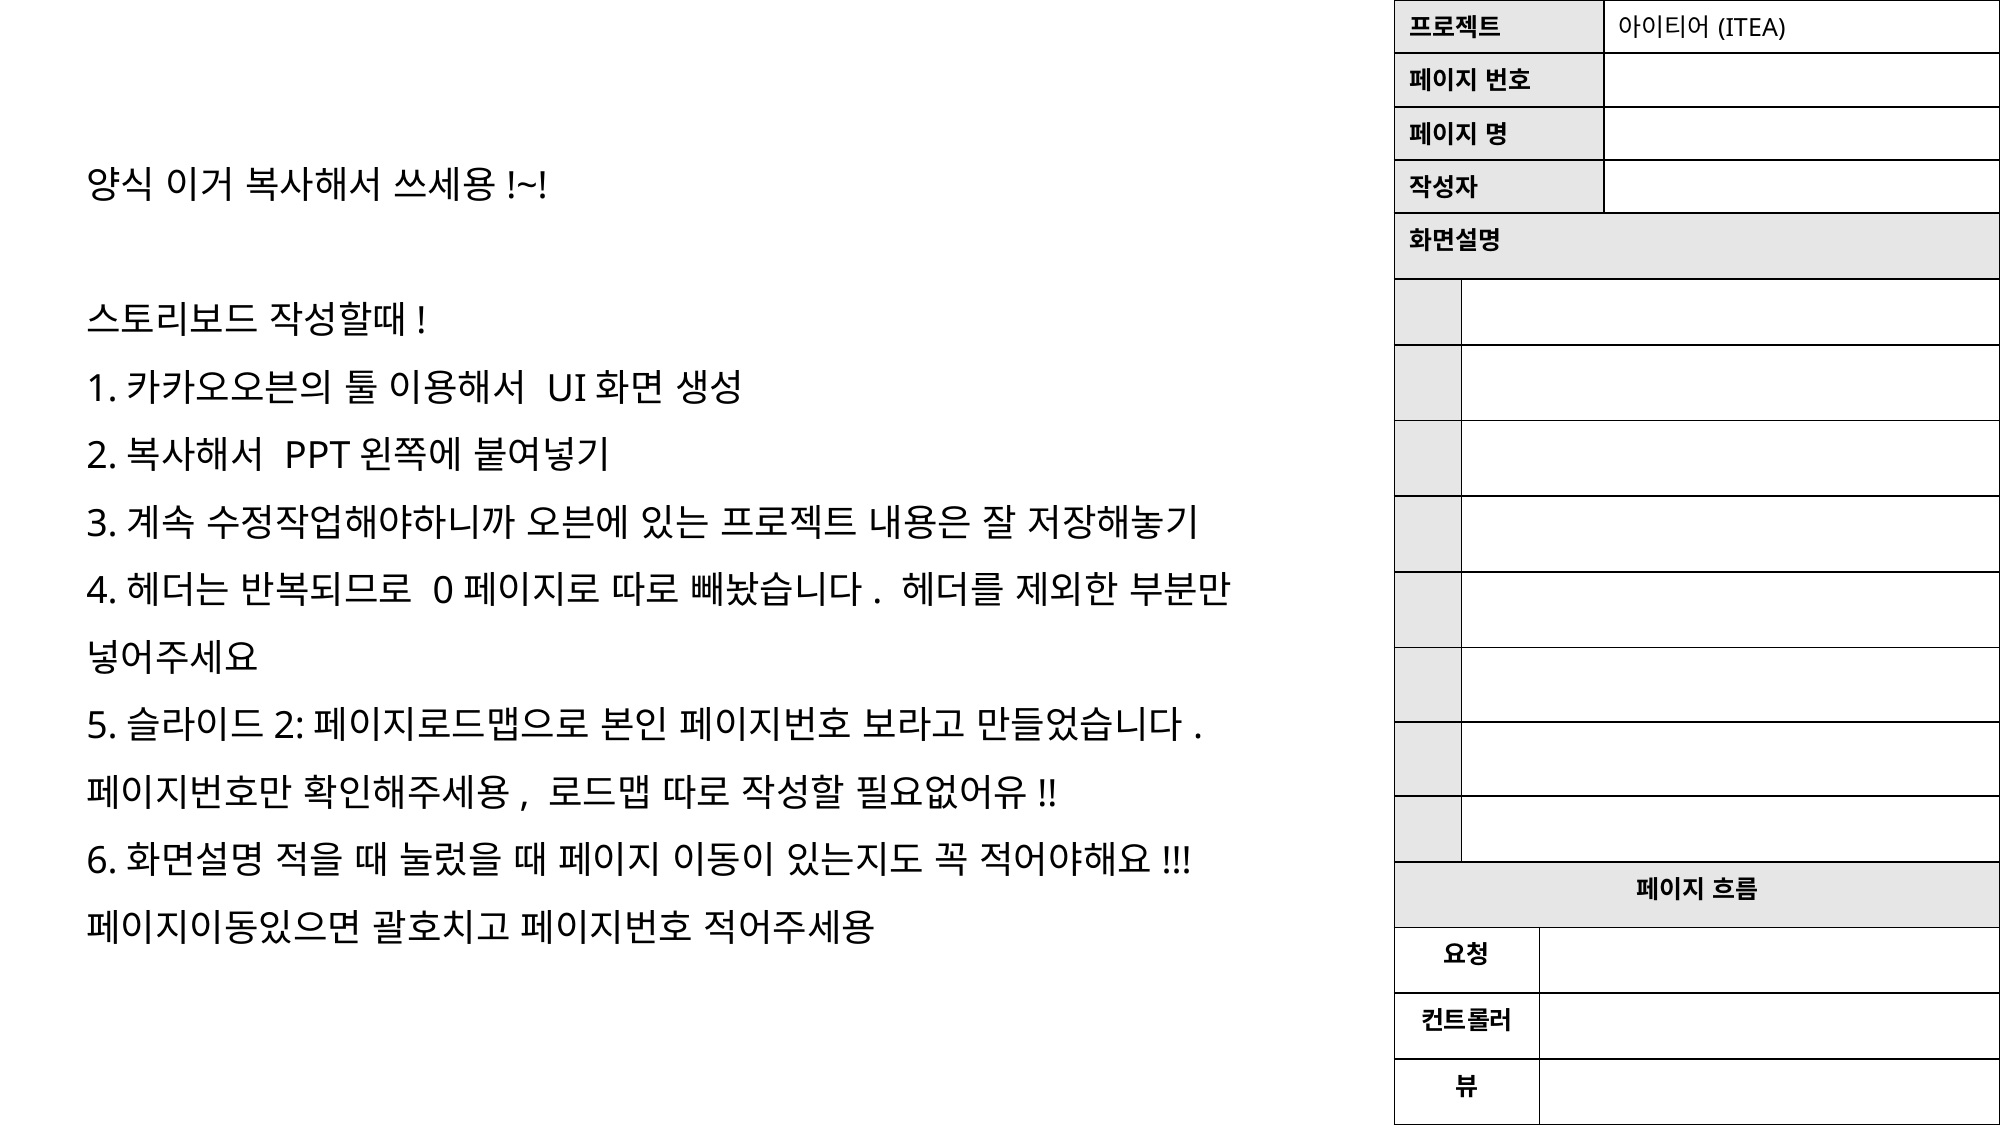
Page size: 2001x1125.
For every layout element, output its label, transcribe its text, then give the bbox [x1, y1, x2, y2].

table_cell [1462, 346, 1999, 420]
table_cell [1395, 797, 1461, 861]
text_box 양식 이거 복사해서 쓰세용!~! 스토리보드 작성할때! 1.카카오오븐의 툴 이용해서 UI화면 생성 2.복사해서 PPT왼쪽에 붙여넣기 3.계속 수정작업해야하니까 오븐에 있는 프로젝트 내용은 잘 저장해놓기 4.헤더는 반복되므로 0페이지로 따로 빼놨습니다. 헤더를 제외한 부분만 넣어주세요 5.슬라이드2:페이지로드맵으로 본인 페이지번호 보라고 만들었습니다. 페이지번호만 확인해주세용, 로드맵 따로 작성할 필요없어유!! 6.화면설명 적을 때 눌렀을 때 페이지 이동이 있는지도 꼭 적어야해요!!! 페이지이동있으면 괄호치고 페이지번호 적어주세용 [71, 131, 1319, 956]
table_cell [1540, 1060, 1999, 1124]
table_cell [1395, 573, 1461, 647]
table_cell 작성자 [1395, 161, 1603, 212]
table_cell 요청 [1395, 928, 1539, 992]
table_cell [1395, 497, 1461, 571]
table_cell [1395, 346, 1461, 420]
table_cell 뷰 [1395, 1060, 1539, 1124]
table_cell [1605, 108, 1999, 159]
table_cell [1462, 648, 1999, 721]
table_cell [1462, 723, 1999, 795]
table_cell [1605, 161, 1999, 212]
table_cell [1395, 421, 1461, 495]
table_cell [1462, 280, 1999, 344]
table_cell [1395, 648, 1461, 721]
table_cell 페이지 흐름 [1395, 863, 1999, 927]
table_cell 페이지 명 [1395, 108, 1603, 159]
table_cell 페이지 번호 [1395, 54, 1603, 106]
table_header 화면설명 [1395, 214, 1999, 278]
table_cell [1605, 54, 1999, 106]
table_cell [1540, 994, 1999, 1058]
table_cell [1395, 280, 1461, 344]
table_cell 컨트롤러 [1395, 994, 1539, 1058]
table_cell [1395, 723, 1461, 795]
table_cell [1462, 797, 1999, 861]
table_cell [1540, 928, 1999, 992]
table_header 프로젝트 [1395, 1, 1603, 52]
table_cell [1462, 421, 1999, 495]
table_cell [1462, 573, 1999, 647]
table_header 아이티어(ITEA) [1605, 1, 1999, 52]
table_cell [1462, 497, 1999, 571]
